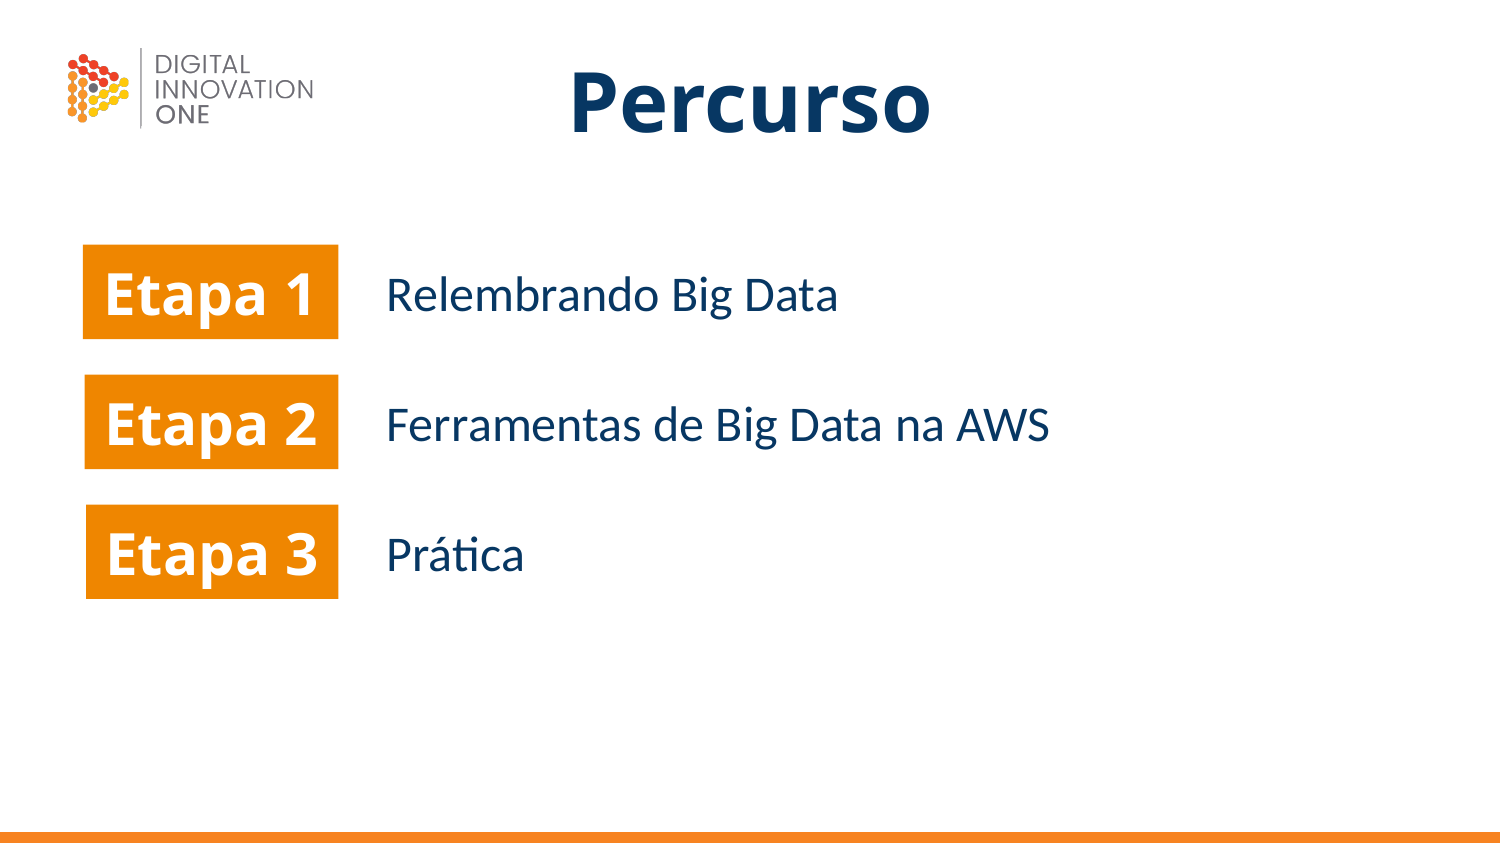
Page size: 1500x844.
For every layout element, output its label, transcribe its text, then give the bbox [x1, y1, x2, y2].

text_box Etapa 2 [84, 374, 339, 470]
text_box Relembrando Big Data [371, 253, 914, 329]
subtitle Etapa 1 [82, 244, 339, 340]
text_box [0, 832, 1500, 843]
text_box Etapa 3 [86, 504, 339, 599]
text_box Ferramentas de Big Data na AWS [371, 383, 1083, 459]
picture [50, 39, 331, 138]
text_box Prática [371, 513, 961, 589]
subtitle Percurso [51, 50, 1449, 148]
